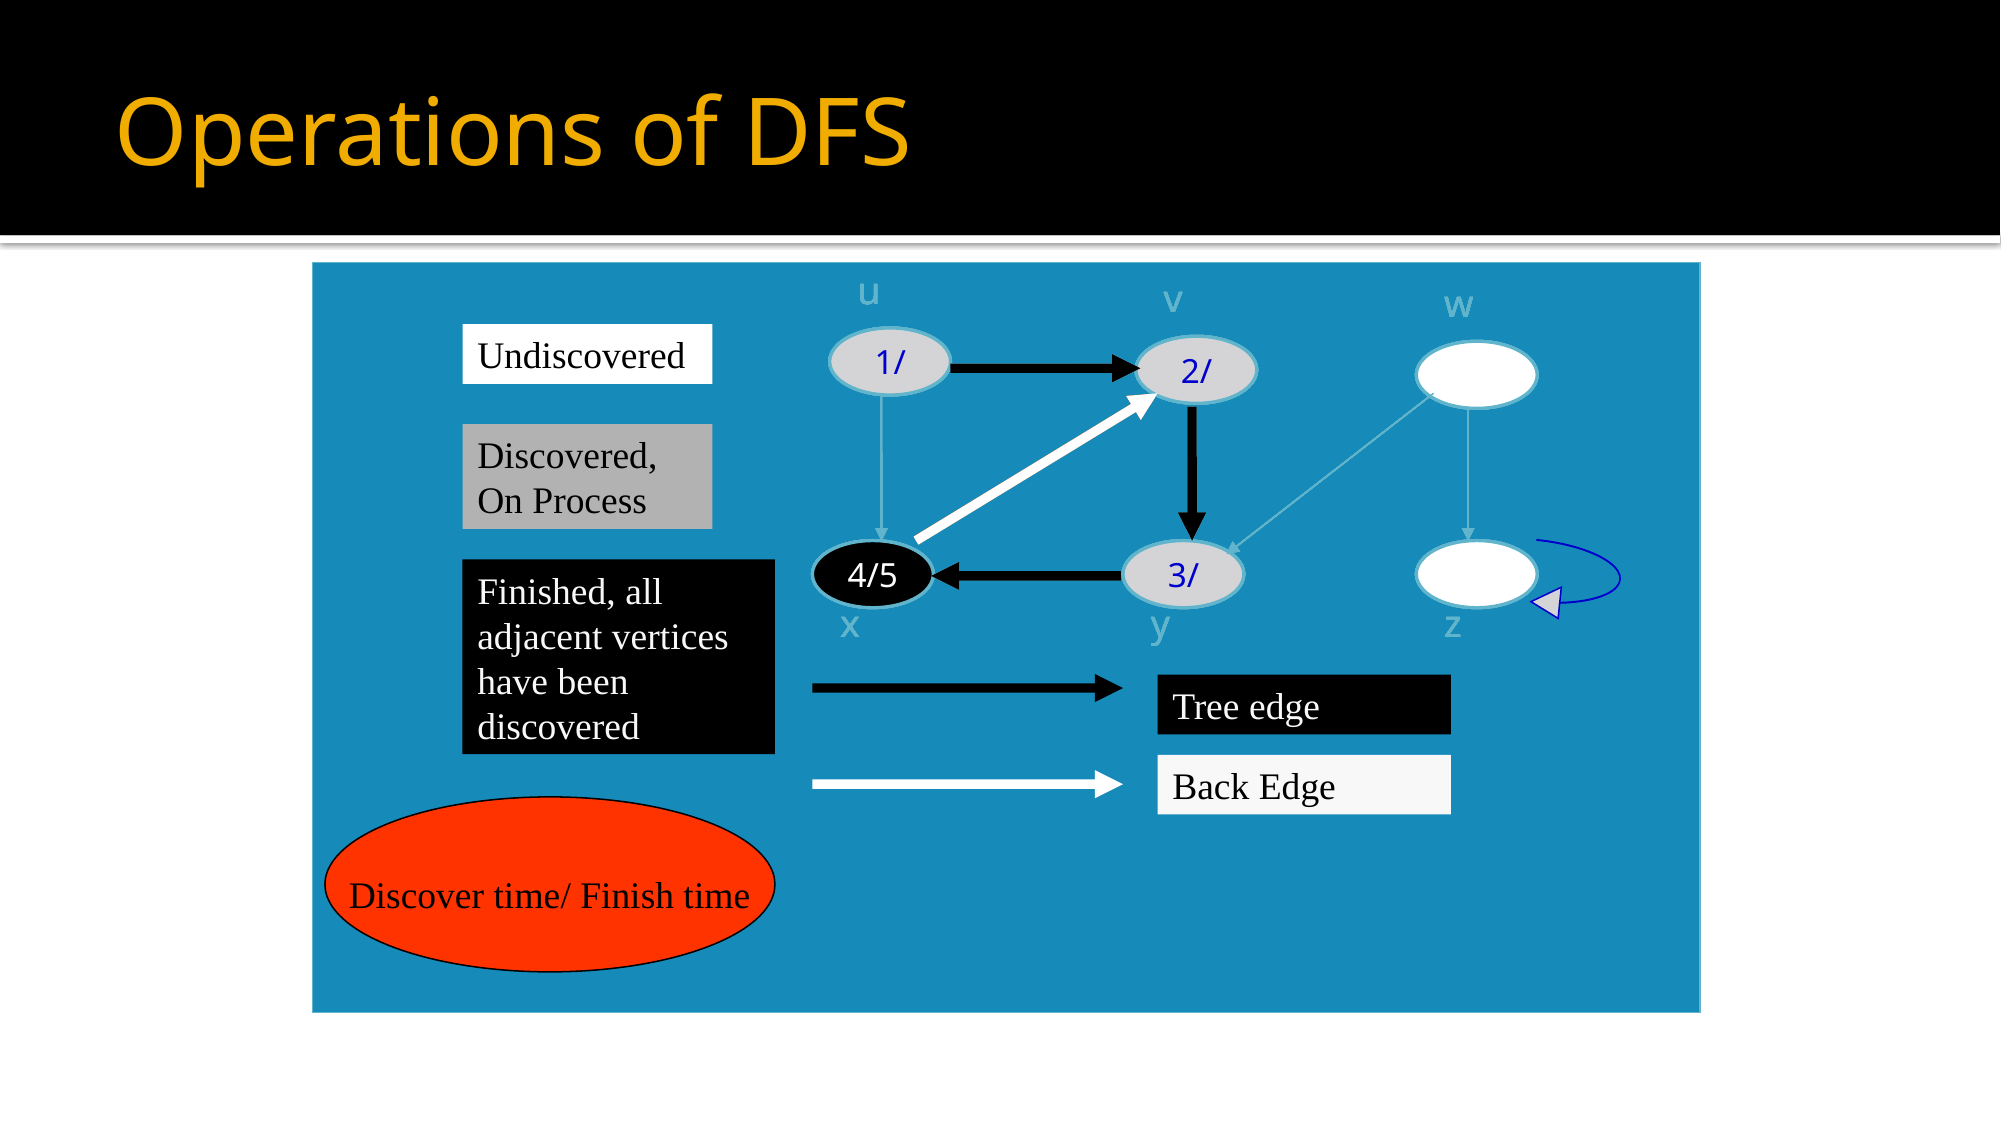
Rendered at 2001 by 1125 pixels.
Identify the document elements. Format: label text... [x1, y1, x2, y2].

text_box Discover time/ Finish time [324, 796, 775, 972]
text_box [312, 262, 1700, 1013]
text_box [812, 259, 1541, 653]
text_box Undiscovered [462, 324, 713, 384]
text_box Finished, all adjacent vertices have been discovered [462, 559, 775, 755]
text_box [1548, 541, 1621, 619]
text_box Discovered, On Process [462, 424, 713, 529]
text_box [812, 660, 1541, 815]
title Operations of DFS [99, 25, 1900, 231]
